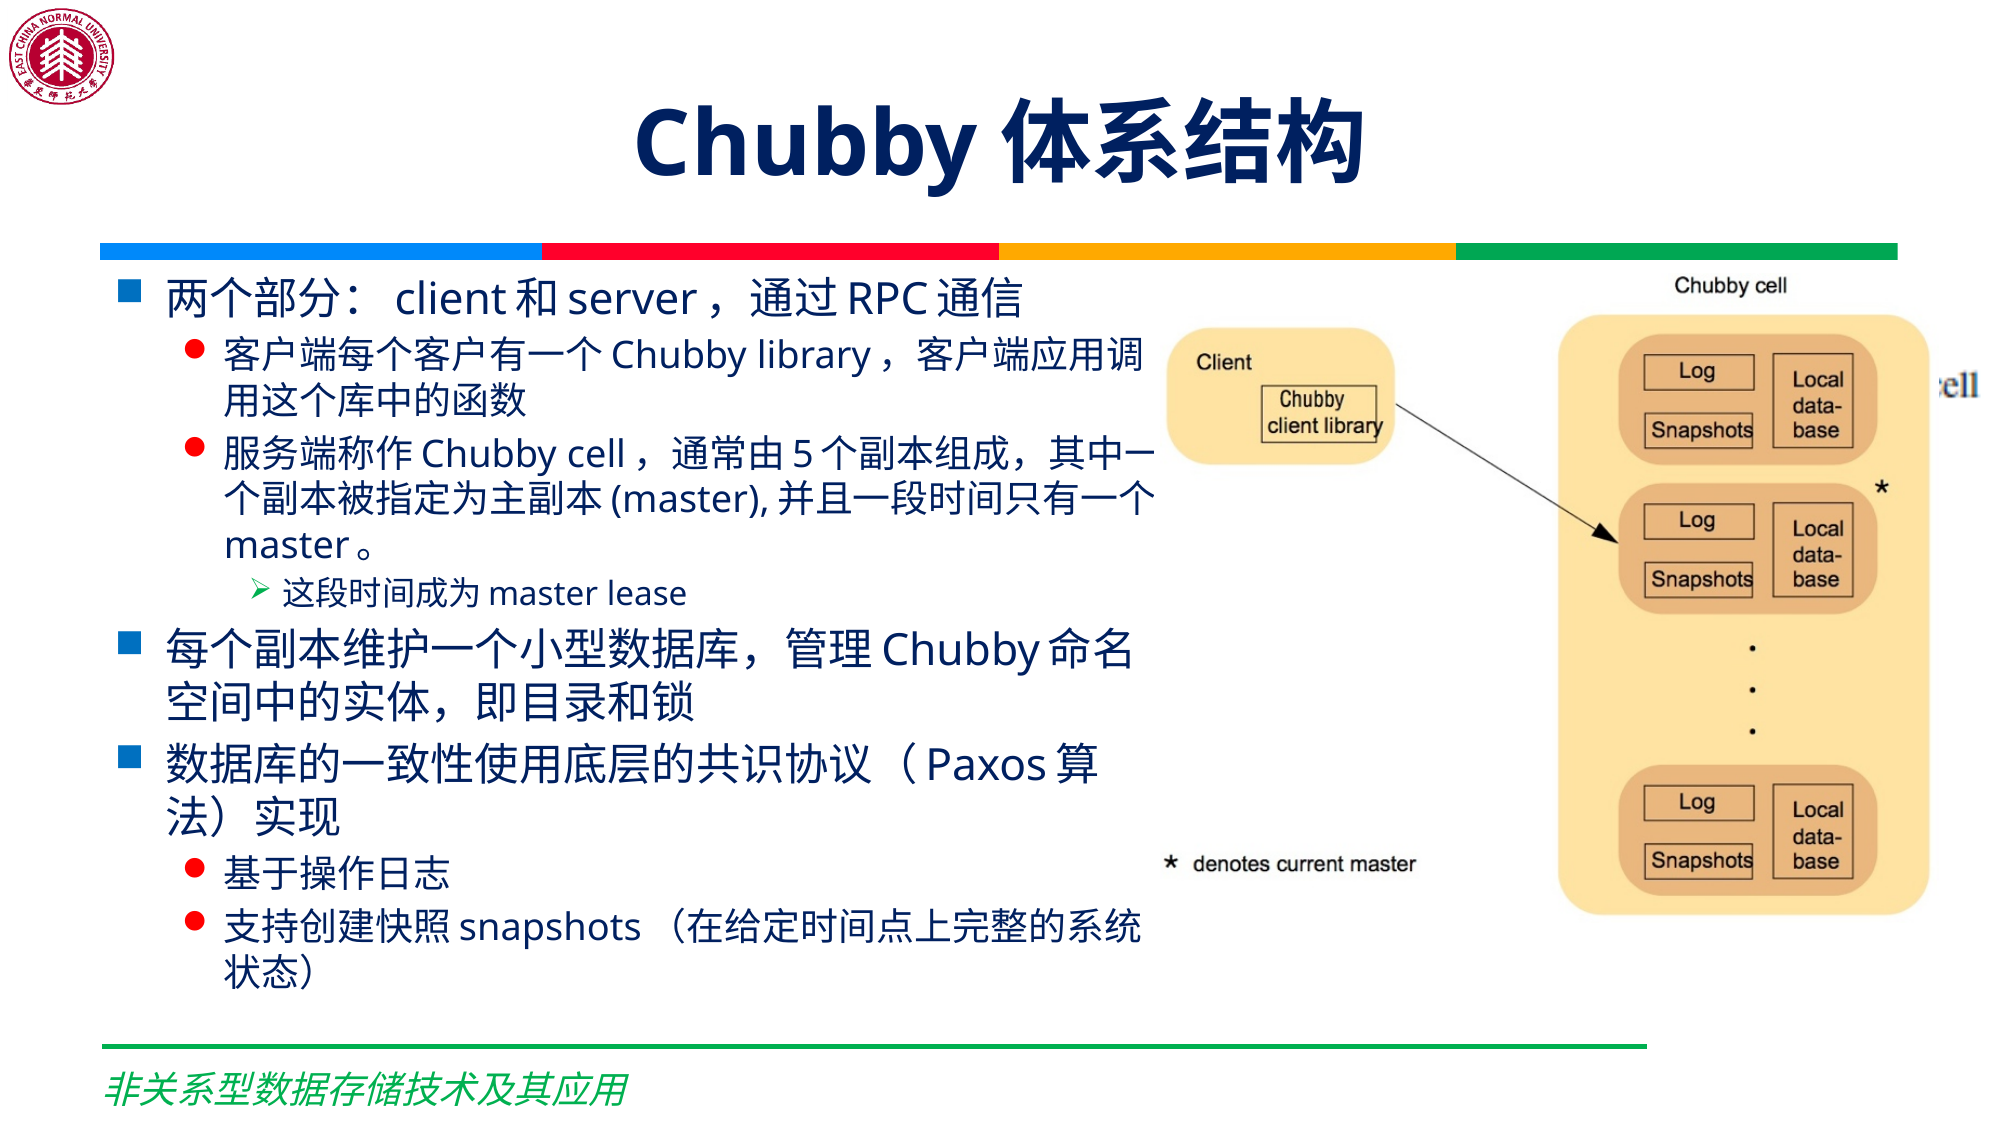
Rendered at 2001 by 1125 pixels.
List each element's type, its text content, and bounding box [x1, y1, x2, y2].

title Chubby体系结构 [99, 45, 1900, 233]
picture [86, 243, 1898, 260]
list 两个部分：client和server，通过RPC通信 客户端每个客户有一个Chubby library，客户端应用调用这个库中的函数 服务端称作Chubby cell，通常由5个副本组成，其中一个副本被指定为主副本(master),并且一段时间只有一个master。 这段时间成为master lease 每个副本维护一个小型数据库，管理Chubby命名空间中的实体，即目录和锁 数据库的一致性使用底层的共识协议（Paxos算法）实现 基于操作日志 支持创建快照snapshots（在给定时间点上完整的系统状态） [99, 262, 1184, 1005]
picture [7, 7, 115, 105]
picture [1154, 272, 2000, 924]
